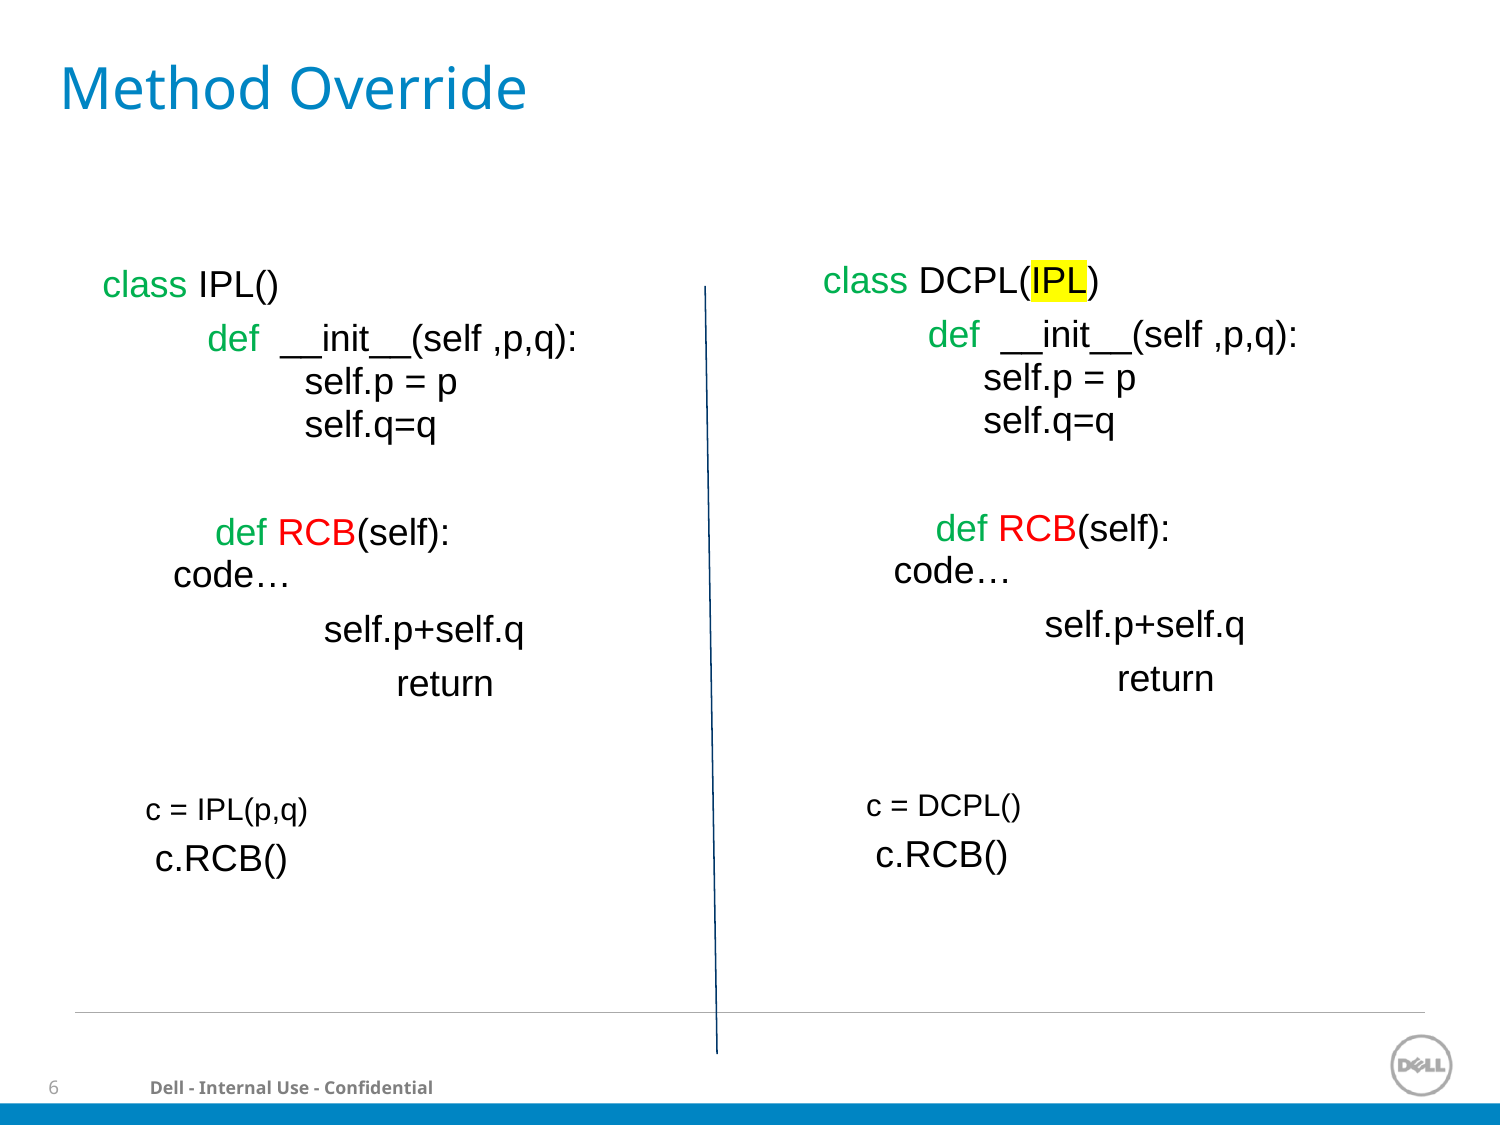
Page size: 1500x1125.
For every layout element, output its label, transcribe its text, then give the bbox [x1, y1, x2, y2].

text_box class IPL() def __init__(self ,p,q): self.p = p self.q=q def RCB(self): code… self.p+self.q return c = IPL(p,q) c.RCB() [87, 256, 668, 887]
text_box class DCPL(IPL) def __init__(self ,p,q): self.p = p self.q=q def RCB(self): code… self.p+self.q return c = DCPL() c.RCB() [808, 252, 1389, 883]
title Method Override [59, 59, 1361, 200]
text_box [704, 285, 718, 1055]
picture [1382, 1026, 1460, 1103]
